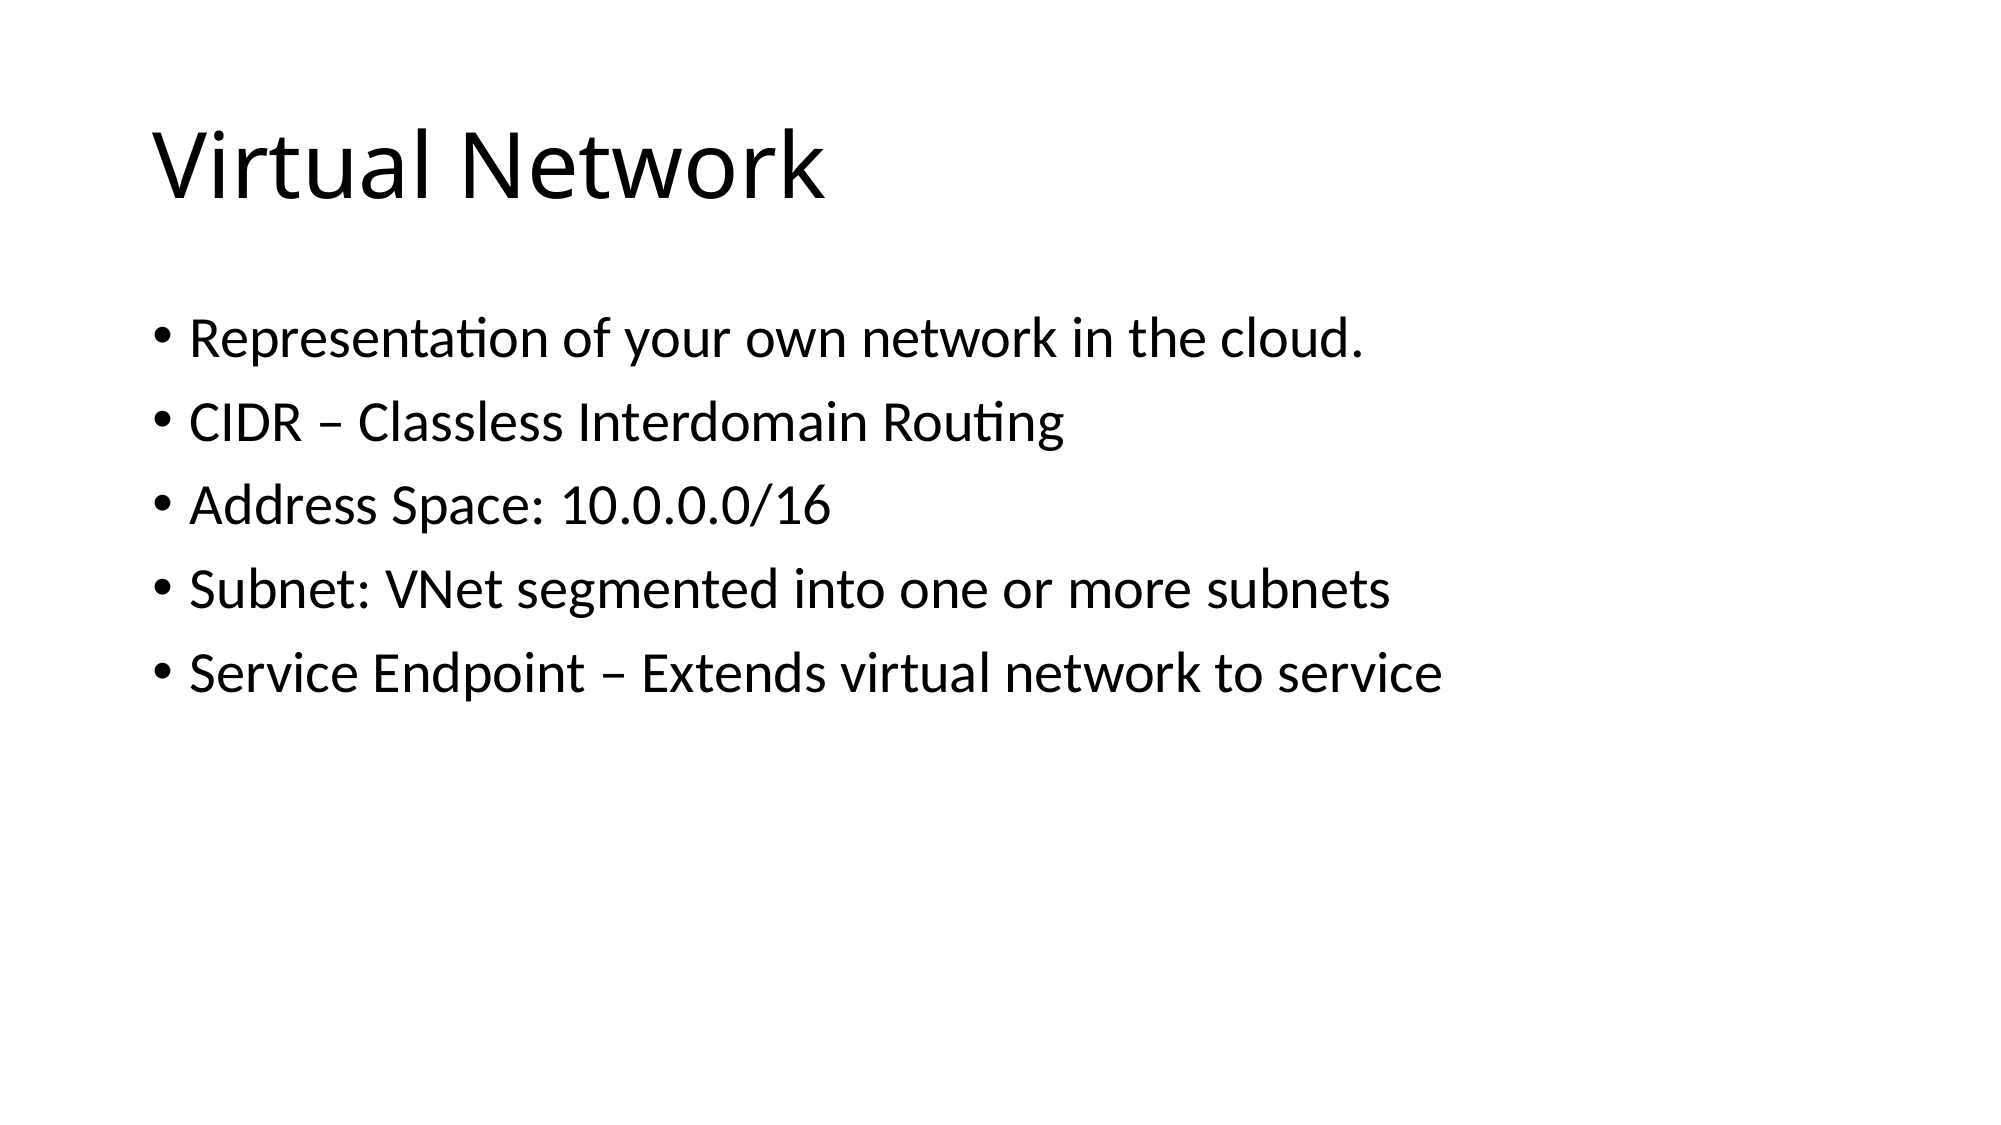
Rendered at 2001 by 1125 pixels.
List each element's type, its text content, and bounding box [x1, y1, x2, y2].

title Virtual Network [137, 59, 1863, 278]
list Representation of your own network in the cloud. CIDR – Classless Interdomain Routing Address Space: 10.0.0.0/16 Subnet: VNet segmented into one or more subnets Service Endpoint – Extends virtual network to service [137, 299, 1863, 1014]
